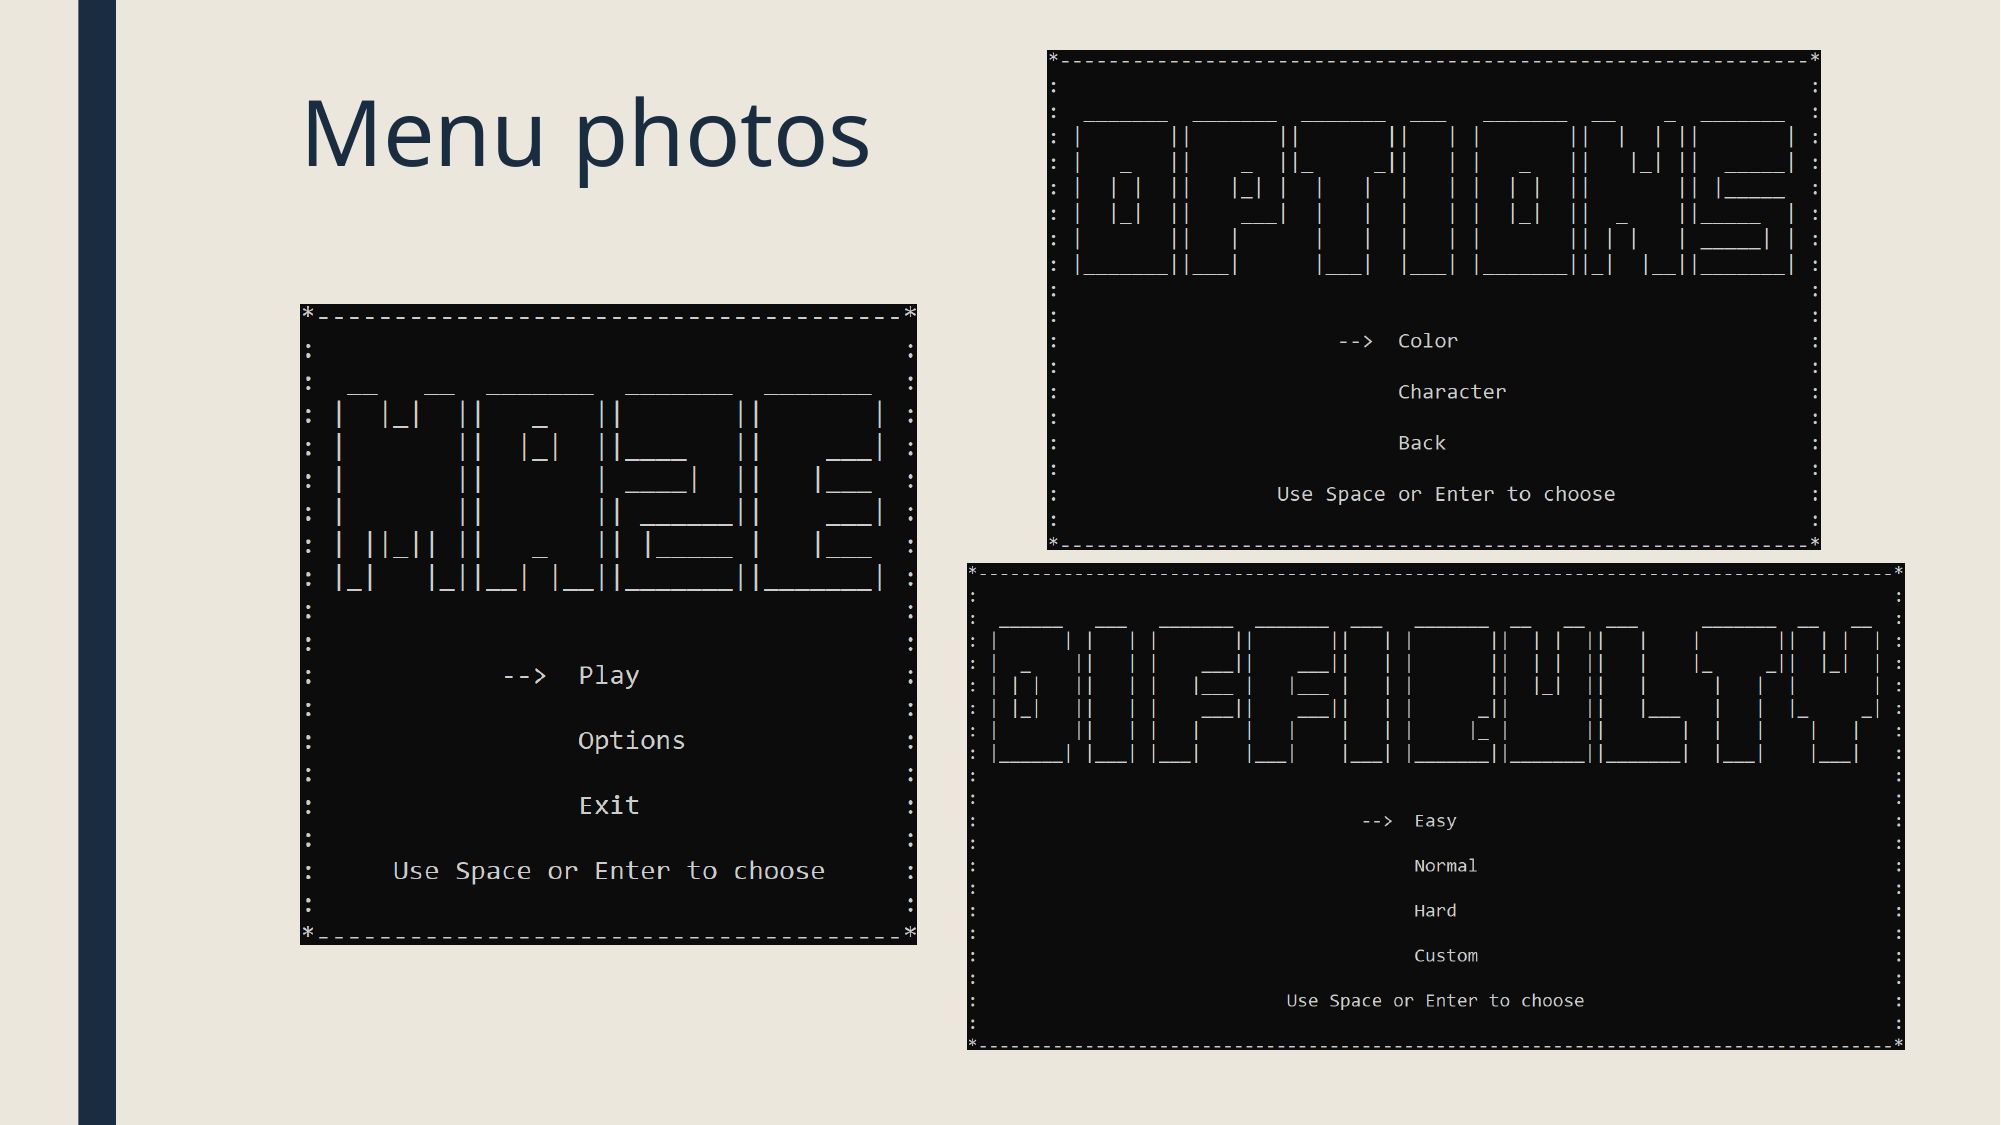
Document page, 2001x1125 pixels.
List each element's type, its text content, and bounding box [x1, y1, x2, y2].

title Menu photos [300, 75, 1041, 190]
picture [967, 563, 1906, 1051]
picture [1046, 49, 1821, 551]
picture [299, 303, 917, 945]
